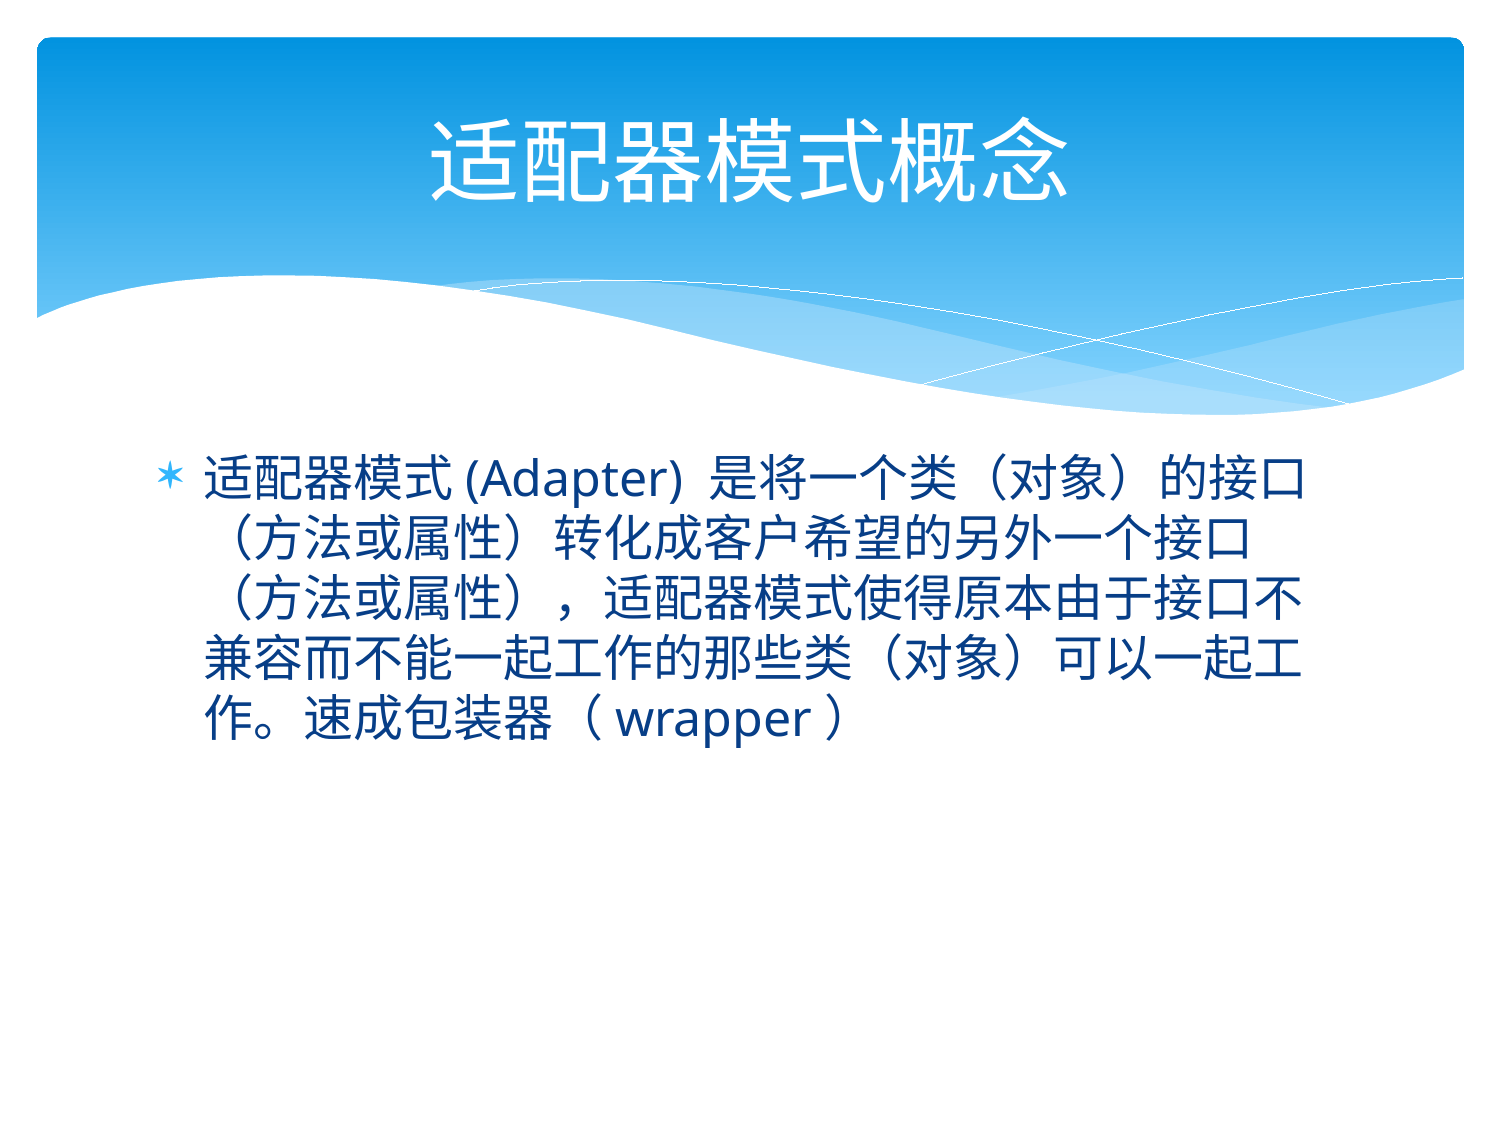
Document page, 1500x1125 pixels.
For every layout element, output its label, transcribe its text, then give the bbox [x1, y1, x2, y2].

title 适配器模式概念 [75, 55, 1425, 261]
list 适配器模式(Adapter) 是将一个类（对象）的接口（方法或属性）转化成客户希望的另外一个接口（方法或属性），适配器模式使得原本由于接口不兼容而不能一起工作的那些类（对象）可以一起工作。速成包装器（wrapper） [143, 438, 1359, 1005]
